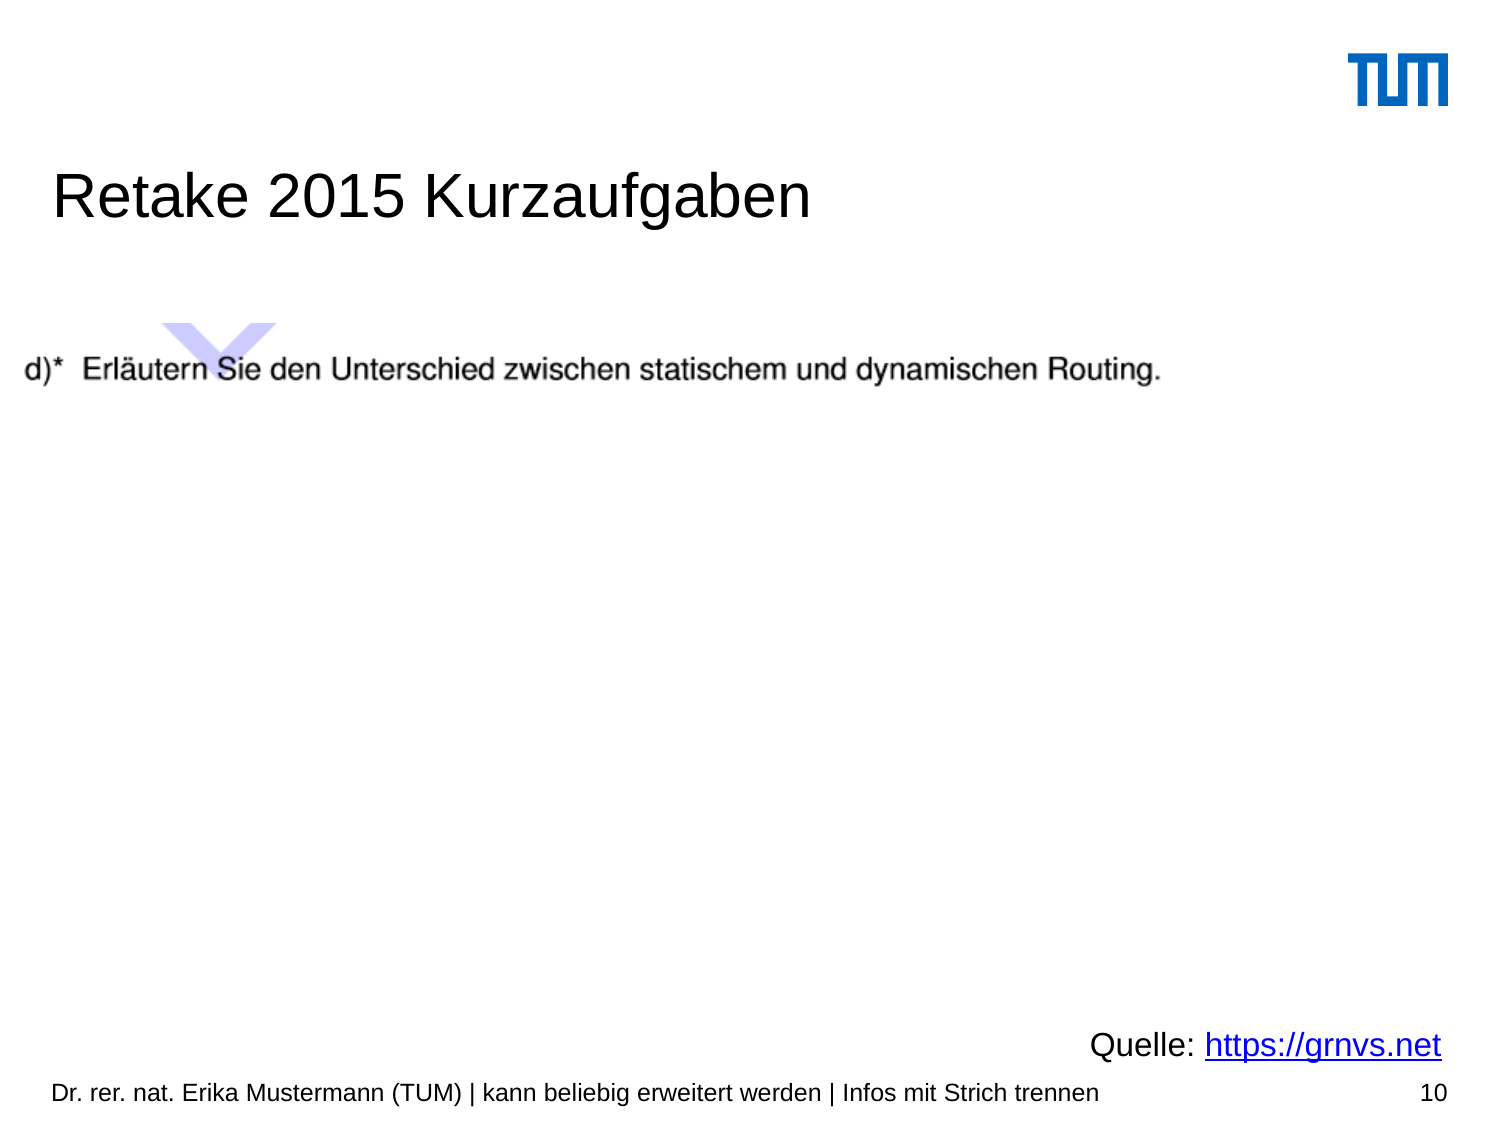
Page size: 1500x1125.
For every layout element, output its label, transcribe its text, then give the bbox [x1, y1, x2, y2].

title Retake 2015 Kurzaufgaben [52, 162, 1449, 231]
slide_number 10 [1112, 1064, 1448, 1122]
picture [0, 323, 1500, 392]
footer Dr. rer. nat. Erika Mustermann (TUM) | kann beliebig erweitert werden | Infos mit Strich trennen [51, 1061, 1112, 1122]
text_box Quelle: https://grnvs.net [1090, 1017, 1448, 1064]
